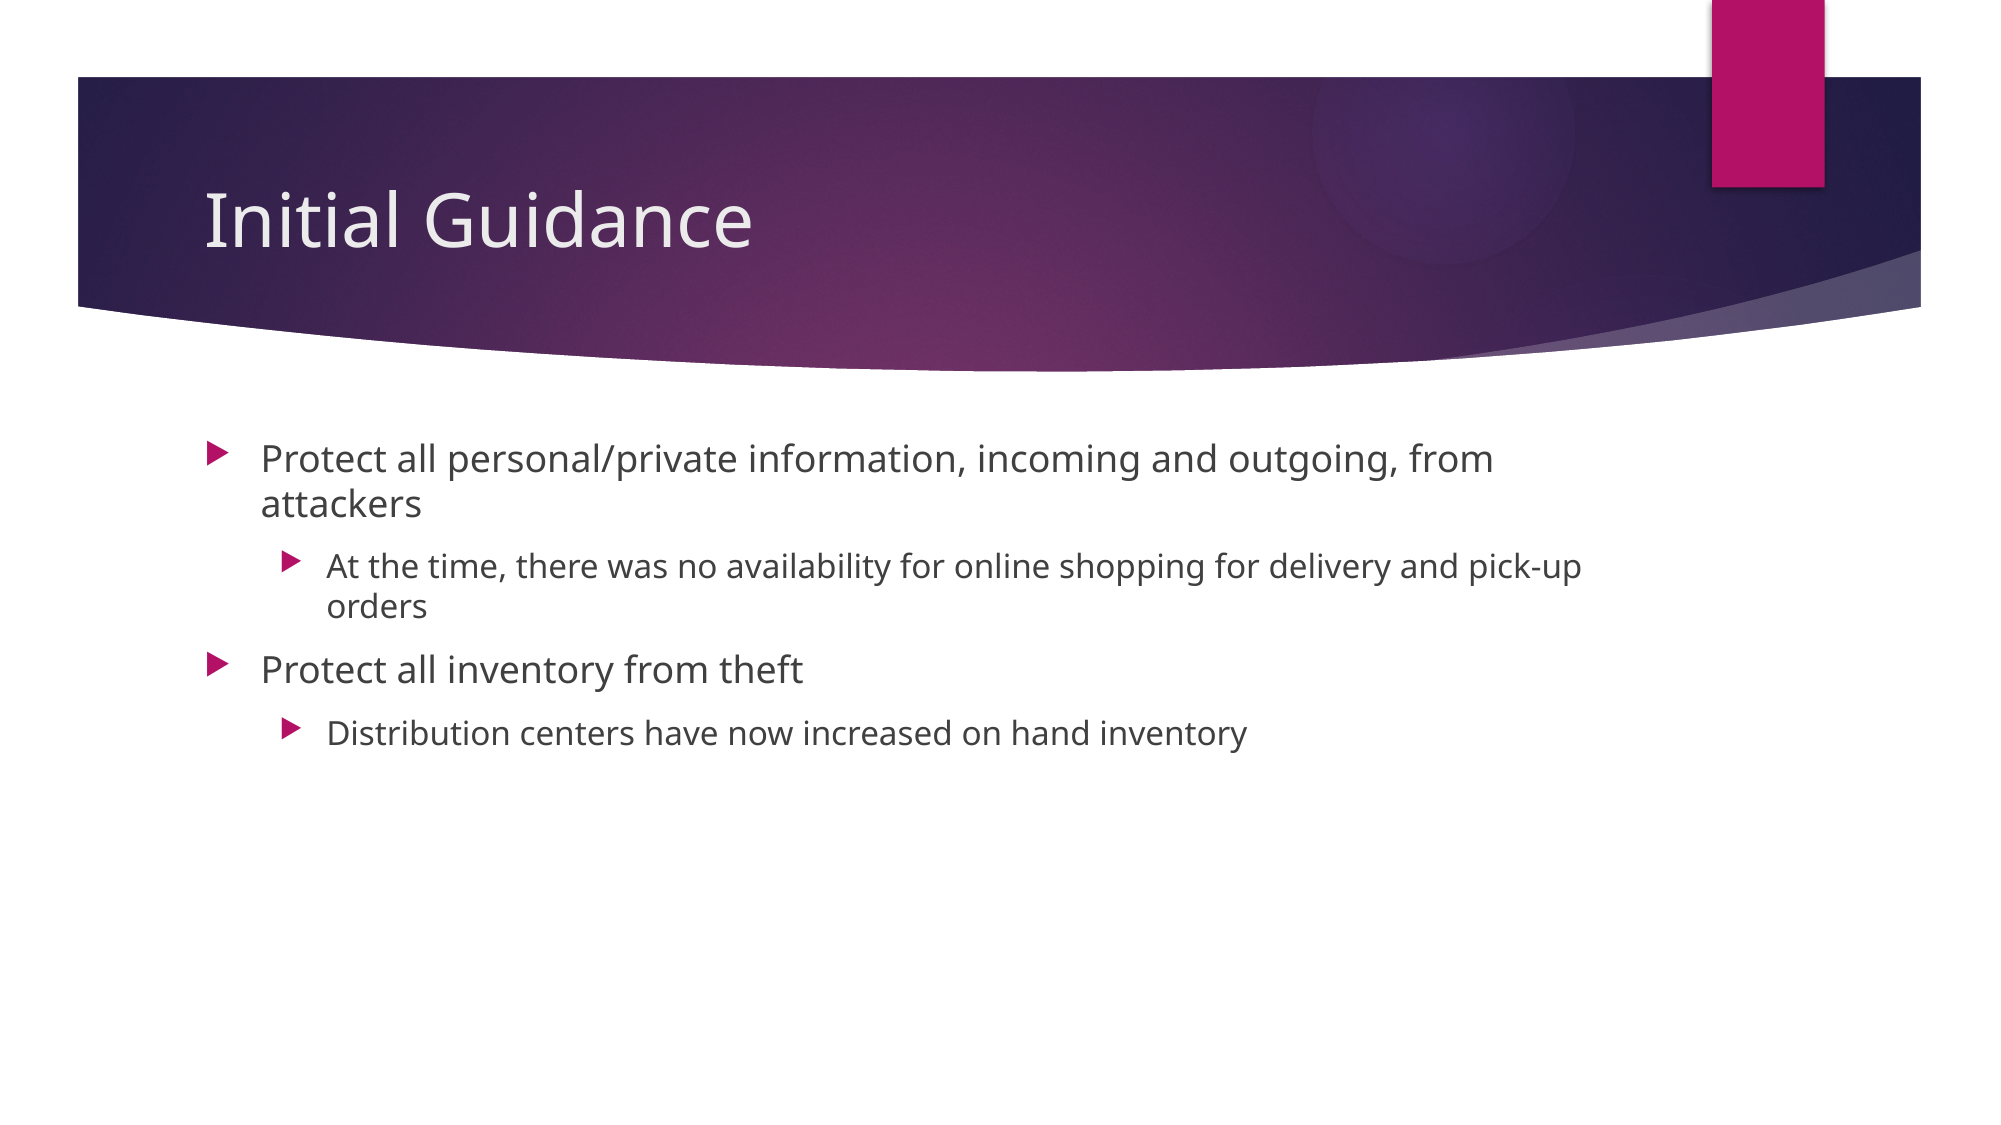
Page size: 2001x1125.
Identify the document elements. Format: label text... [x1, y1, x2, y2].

list Protect all personal/private information, incoming and outgoing, from attackers At the time, there was no availability for online shopping for delivery and pick-up orders Protect all inventory from theft Distribution centers have now increased on hand inventory [189, 427, 1638, 988]
title Initial Guidance [189, 159, 1627, 276]
